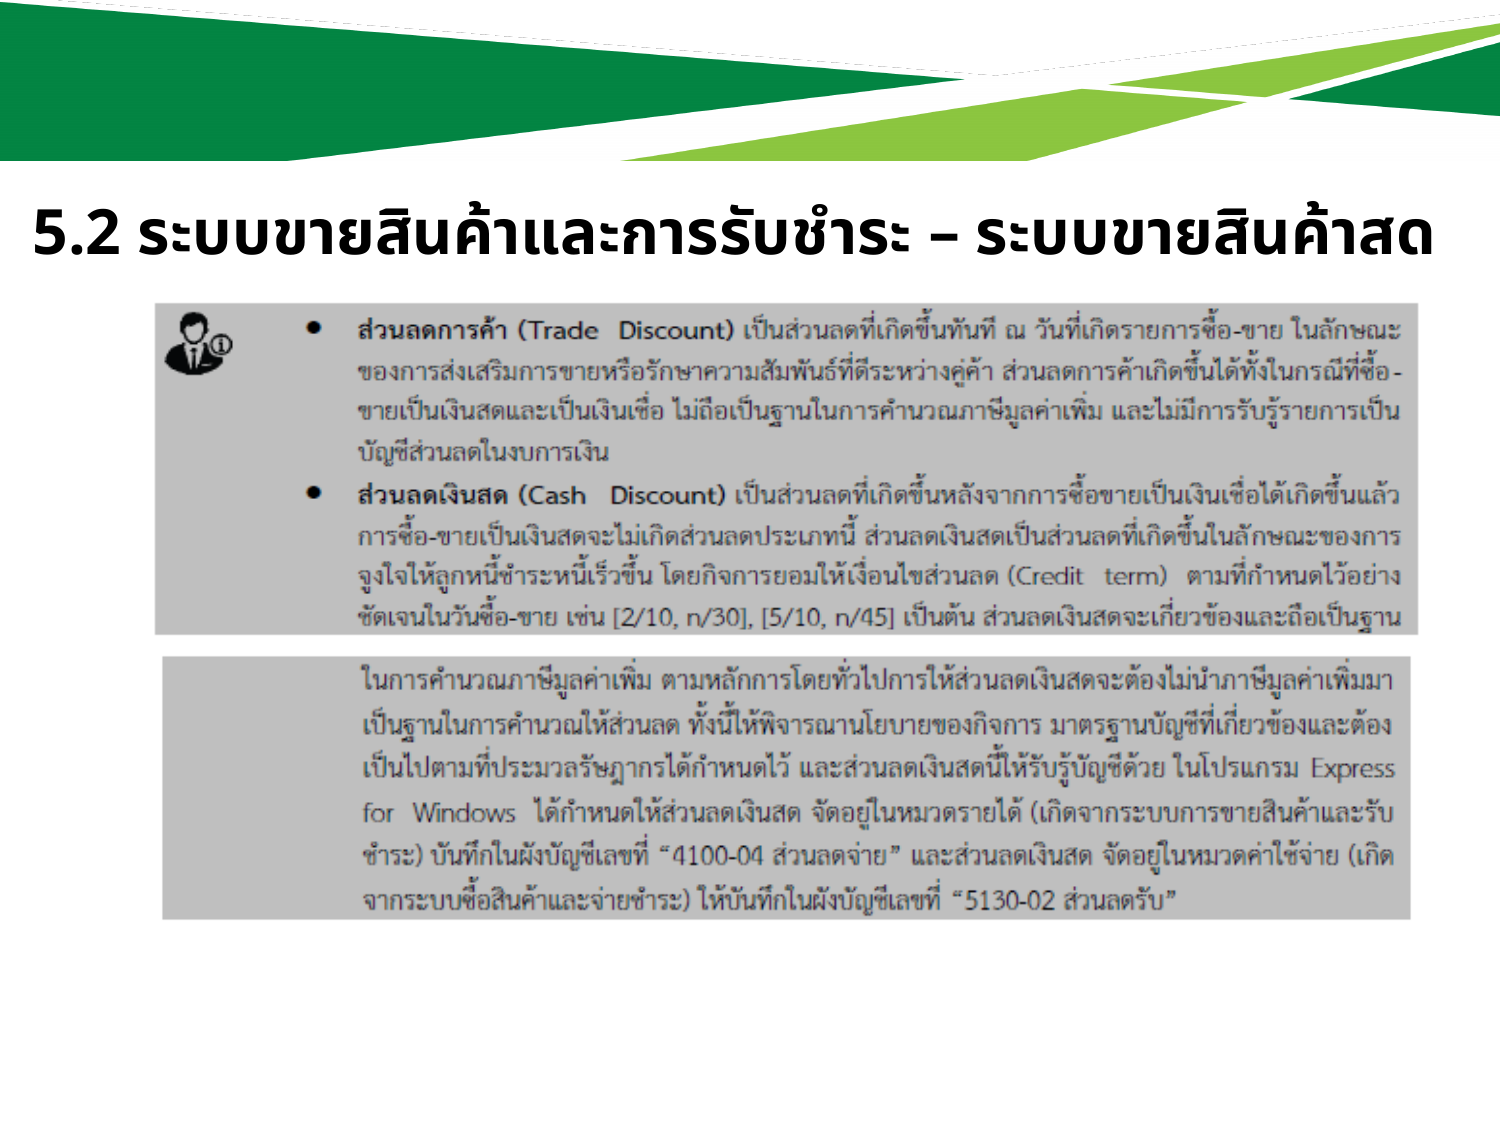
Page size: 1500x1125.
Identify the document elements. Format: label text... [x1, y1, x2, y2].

picture [0, 1, 1500, 161]
picture [159, 651, 1414, 924]
picture [138, 291, 1436, 647]
text_box 5.2 ระบบขายสินค้าและการรับชำระ – ระบบขายสินค้าสด [17, 184, 1459, 292]
